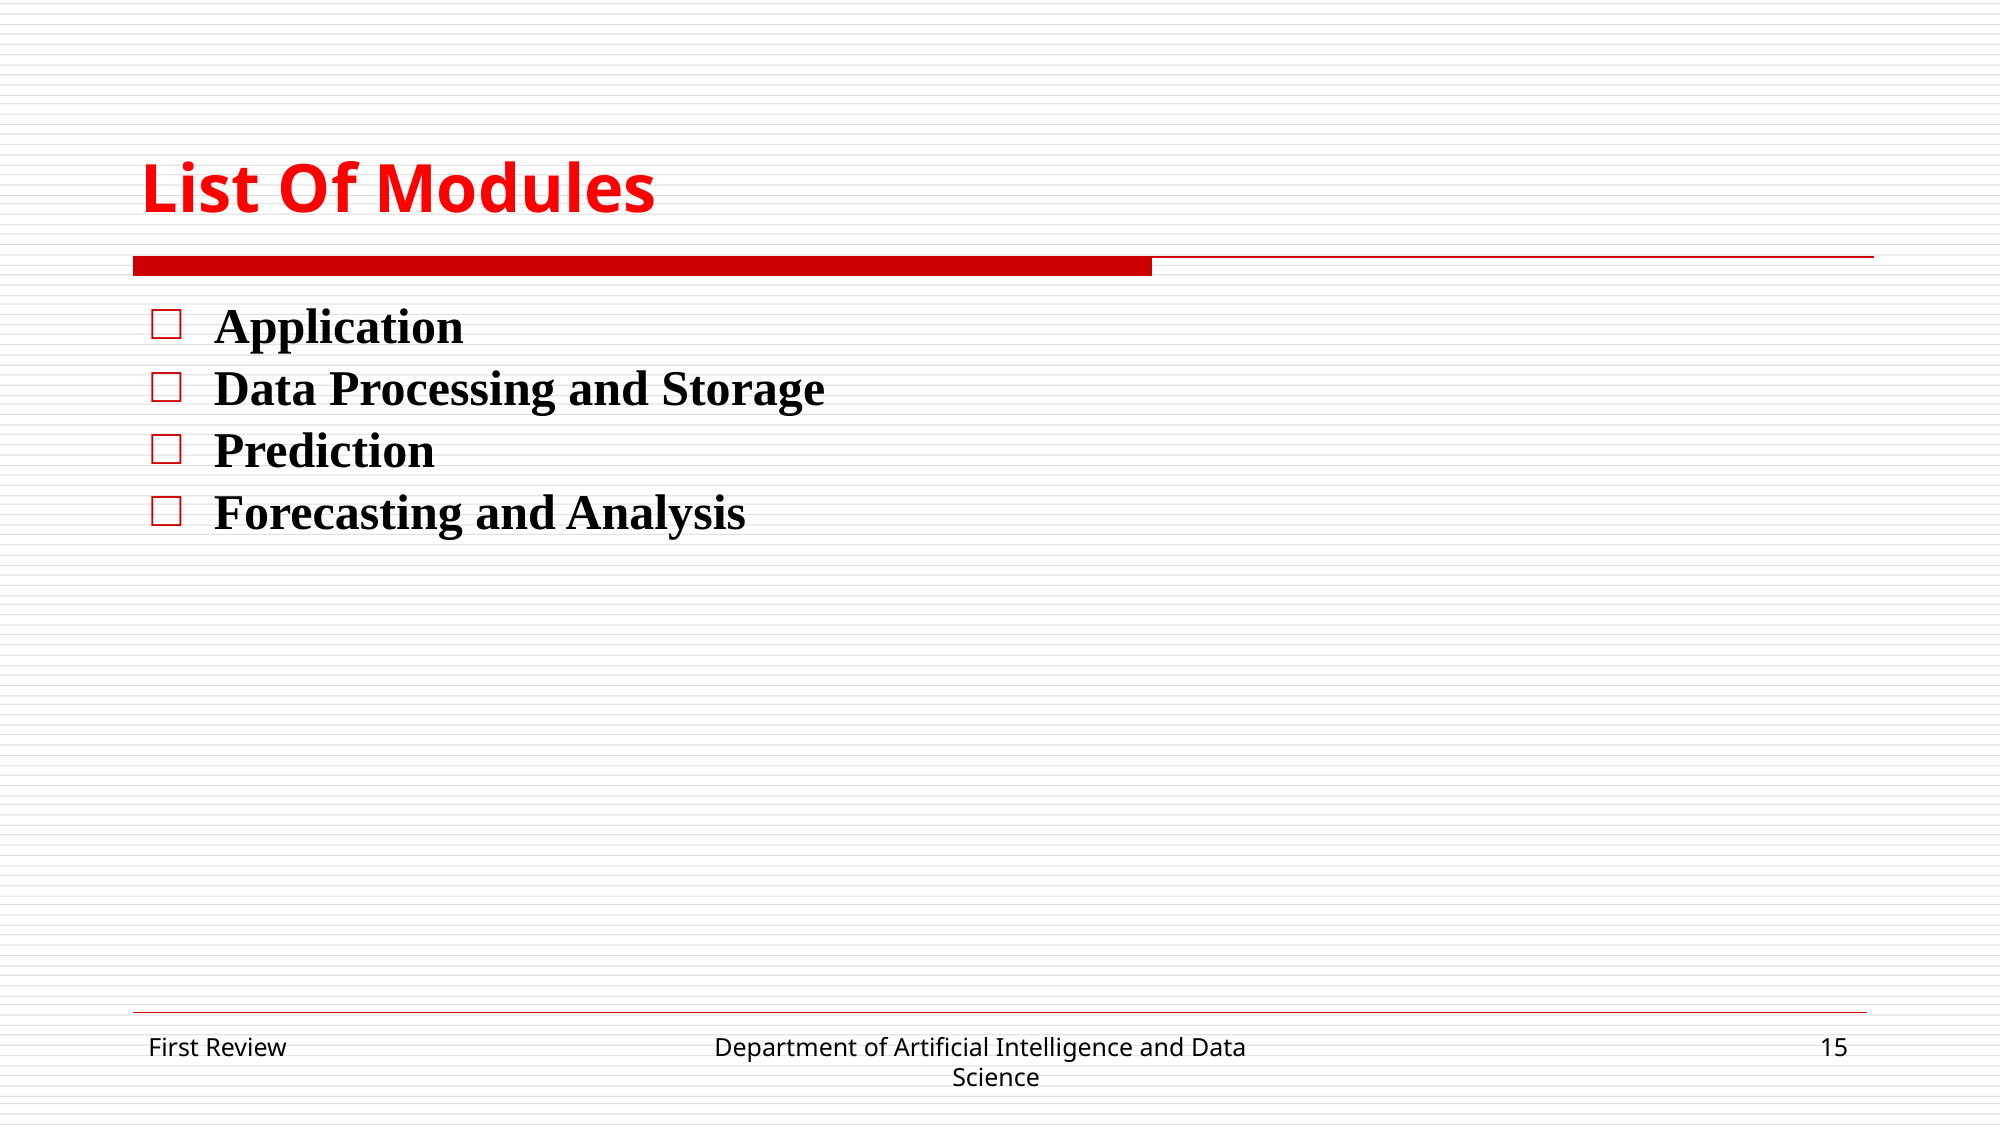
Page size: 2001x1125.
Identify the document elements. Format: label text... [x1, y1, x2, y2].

slide_number ‹#› [1813, 1029, 1861, 1125]
slide_number First Review [146, 1029, 304, 1125]
picture [0, 0, 2000, 1125]
text_box Application Data Processing and Storage Prediction Forecasting and Analysis [149, 291, 1036, 761]
footer Department of Artificial Intelligence and Data Science [701, 1029, 1288, 1125]
title List Of Modules [138, 144, 1862, 335]
